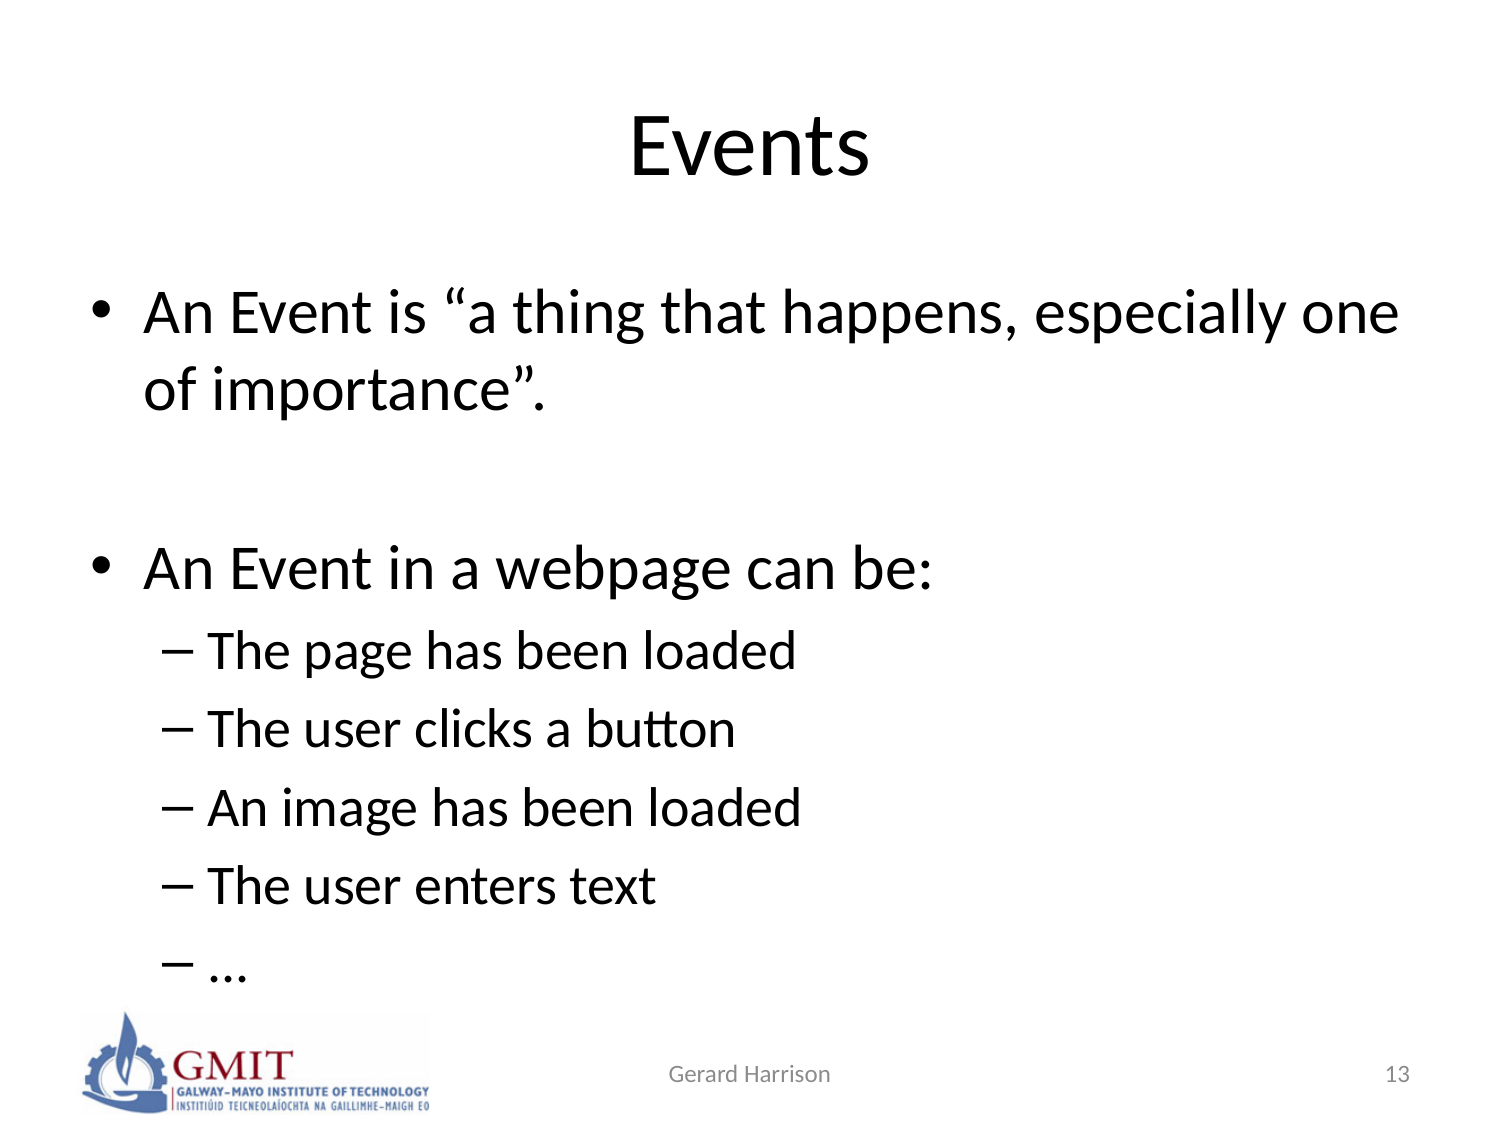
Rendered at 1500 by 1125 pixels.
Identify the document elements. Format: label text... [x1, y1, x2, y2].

footer Gerard Harrison [512, 1042, 988, 1103]
slide_number 13 [1074, 1042, 1425, 1103]
list An Event is “a thing that happens, especially one of importance”. An Event in a webpage can be: The page has been loaded The user clicks a button An image has been loaded The user enters text ... [75, 262, 1425, 1005]
picture [76, 1006, 437, 1125]
title Events [75, 45, 1425, 233]
